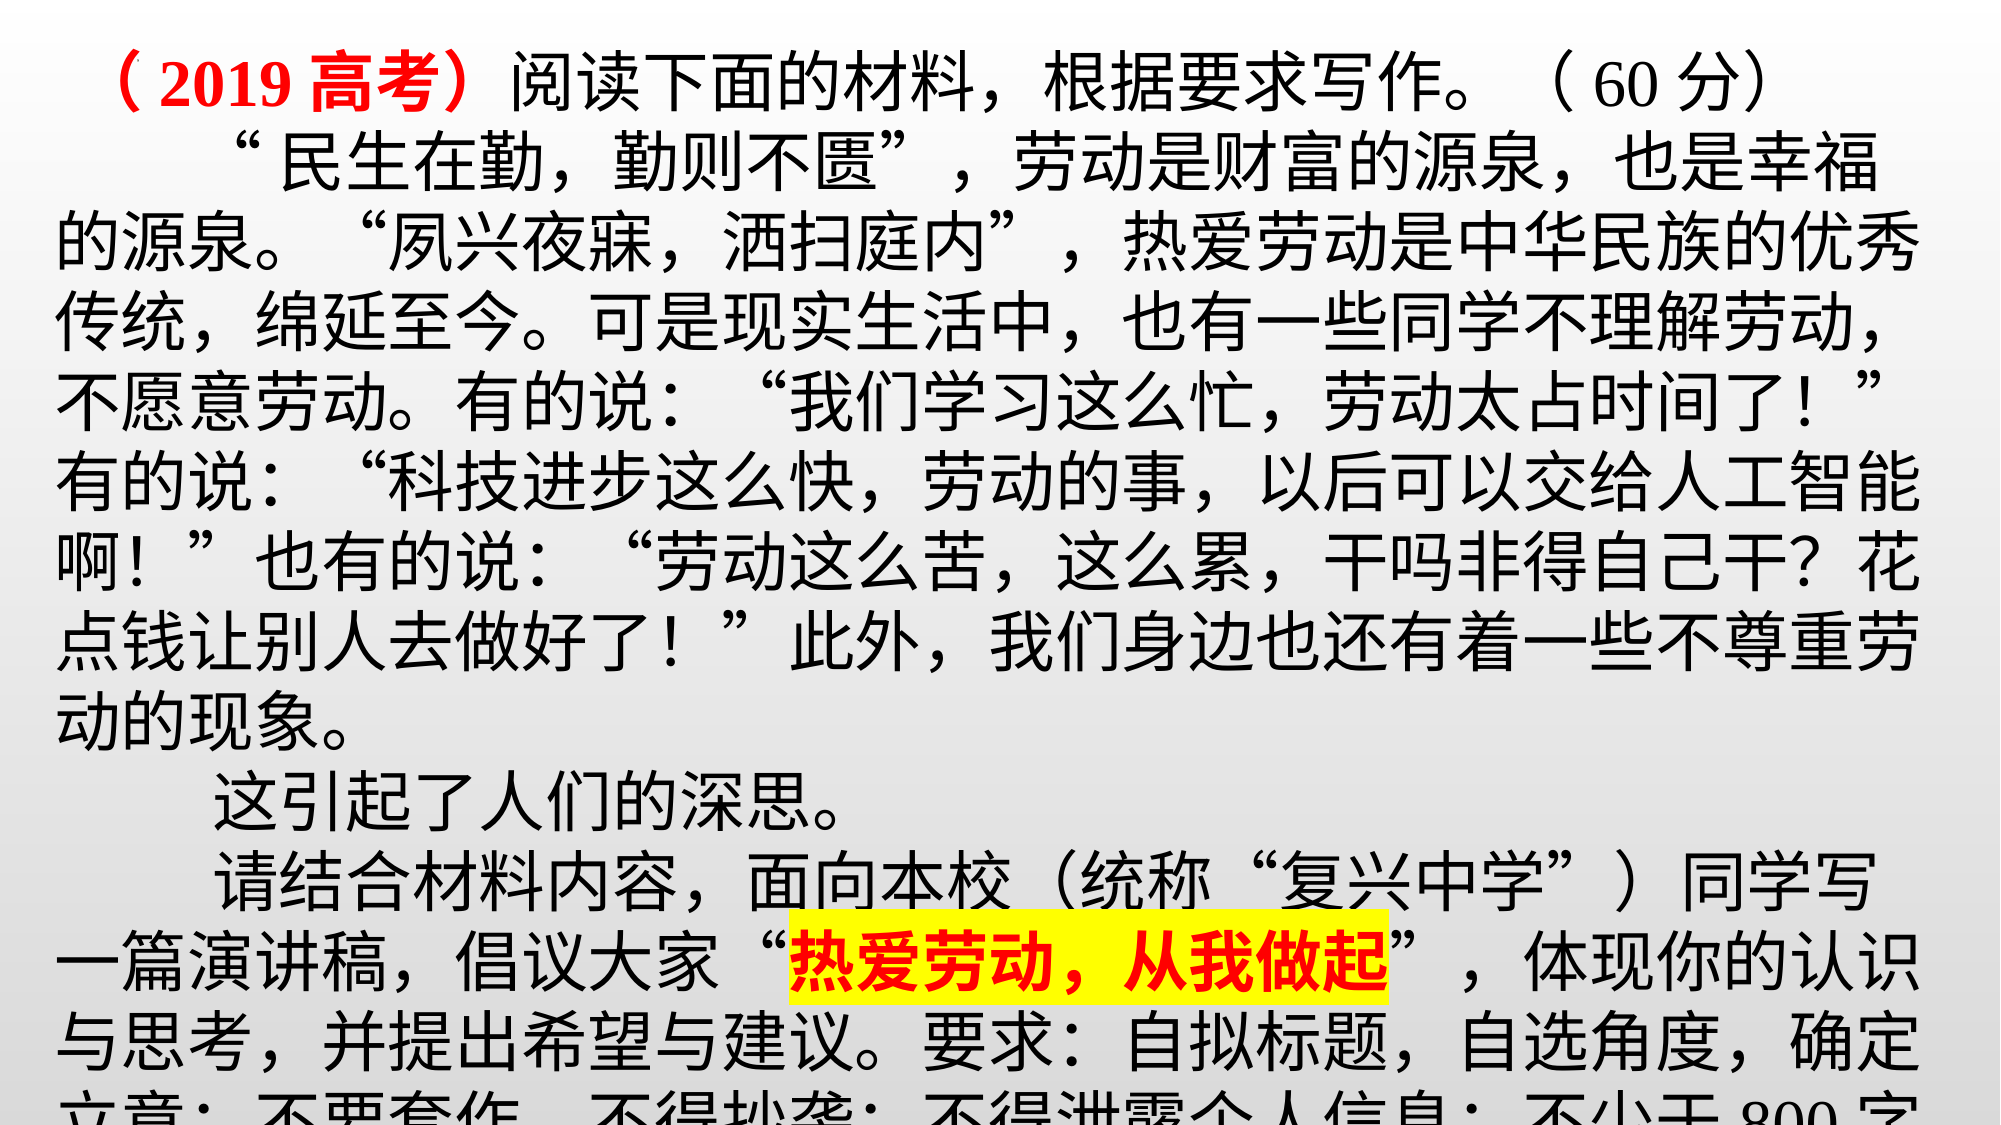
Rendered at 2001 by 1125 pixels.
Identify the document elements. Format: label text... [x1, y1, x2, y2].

text_box （2019高考）阅读下面的材料，根据要求写作。（60分） “民生在勤，勤则不匮”，劳动是财富的源泉，也是幸福的源泉。“夙兴夜寐，洒扫庭内”，热爱劳动是中华民族的优秀传统，绵延至今。可是现实生活中，也有一些同学不理解劳动，不愿意劳动。有的说：“我们学习这么忙，劳动太占时间了！”有的说：“科技进步这么快，劳动的事，以后可以交给人工智能啊！”也有的说：“劳动这么苦，这么累，干吗非得自己干？花点钱让别人去做好了！”此外，我们身边也还有着一些不尊重劳动的现象。 这引起了人们的深思。 请结合材料内容，面向本校（统称“复兴中学”）同学写一篇演讲稿，倡议大家“热爱劳动，从我做起”，体现你的认识与思考，并提出希望与建议。要求：自拟标题，自选角度，确定立意；不要套作，不得抄袭；不得泄露个人信息；不少于800字 [39, 32, 1961, 1012]
